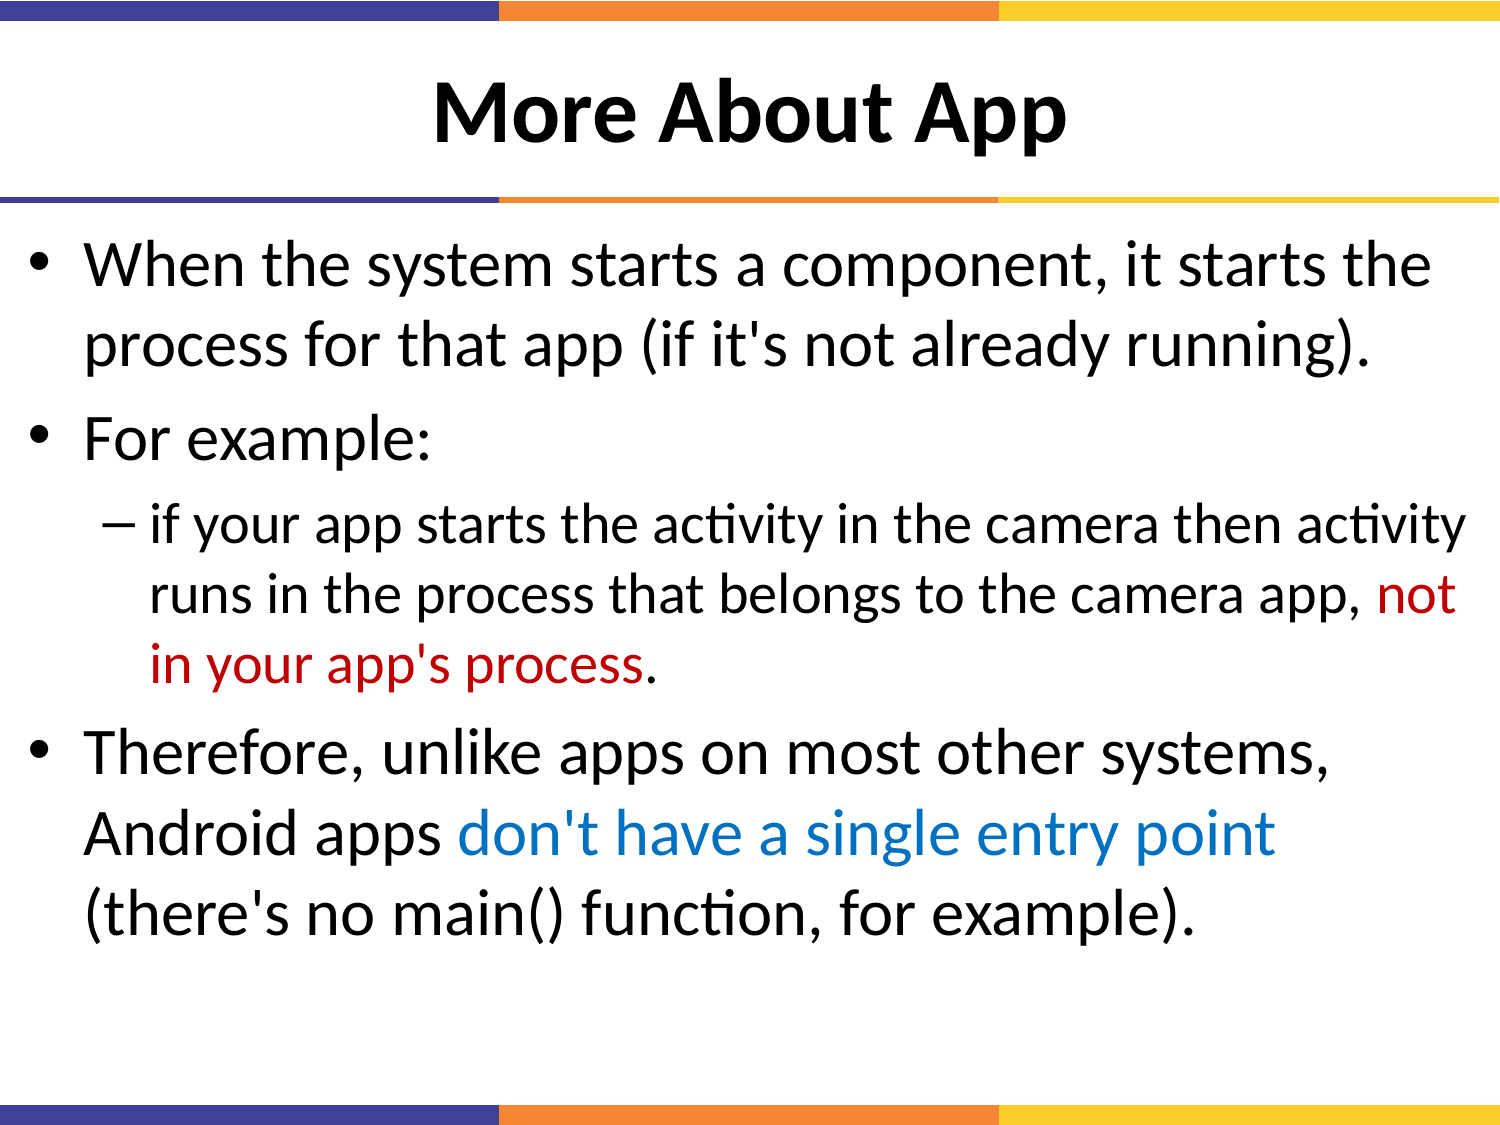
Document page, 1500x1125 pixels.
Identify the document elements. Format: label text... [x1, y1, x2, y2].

list When the system starts a component, it starts the process for that app (if it's not already running). For example: if your app starts the activity in the camera then activity runs in the process that belongs to the camera app, not in your app's process. Therefore, unlike apps on most other systems, Android apps don't have a single entry point (there's no main() function, for example). [12, 212, 1488, 1100]
title More About App [12, 24, 1488, 188]
